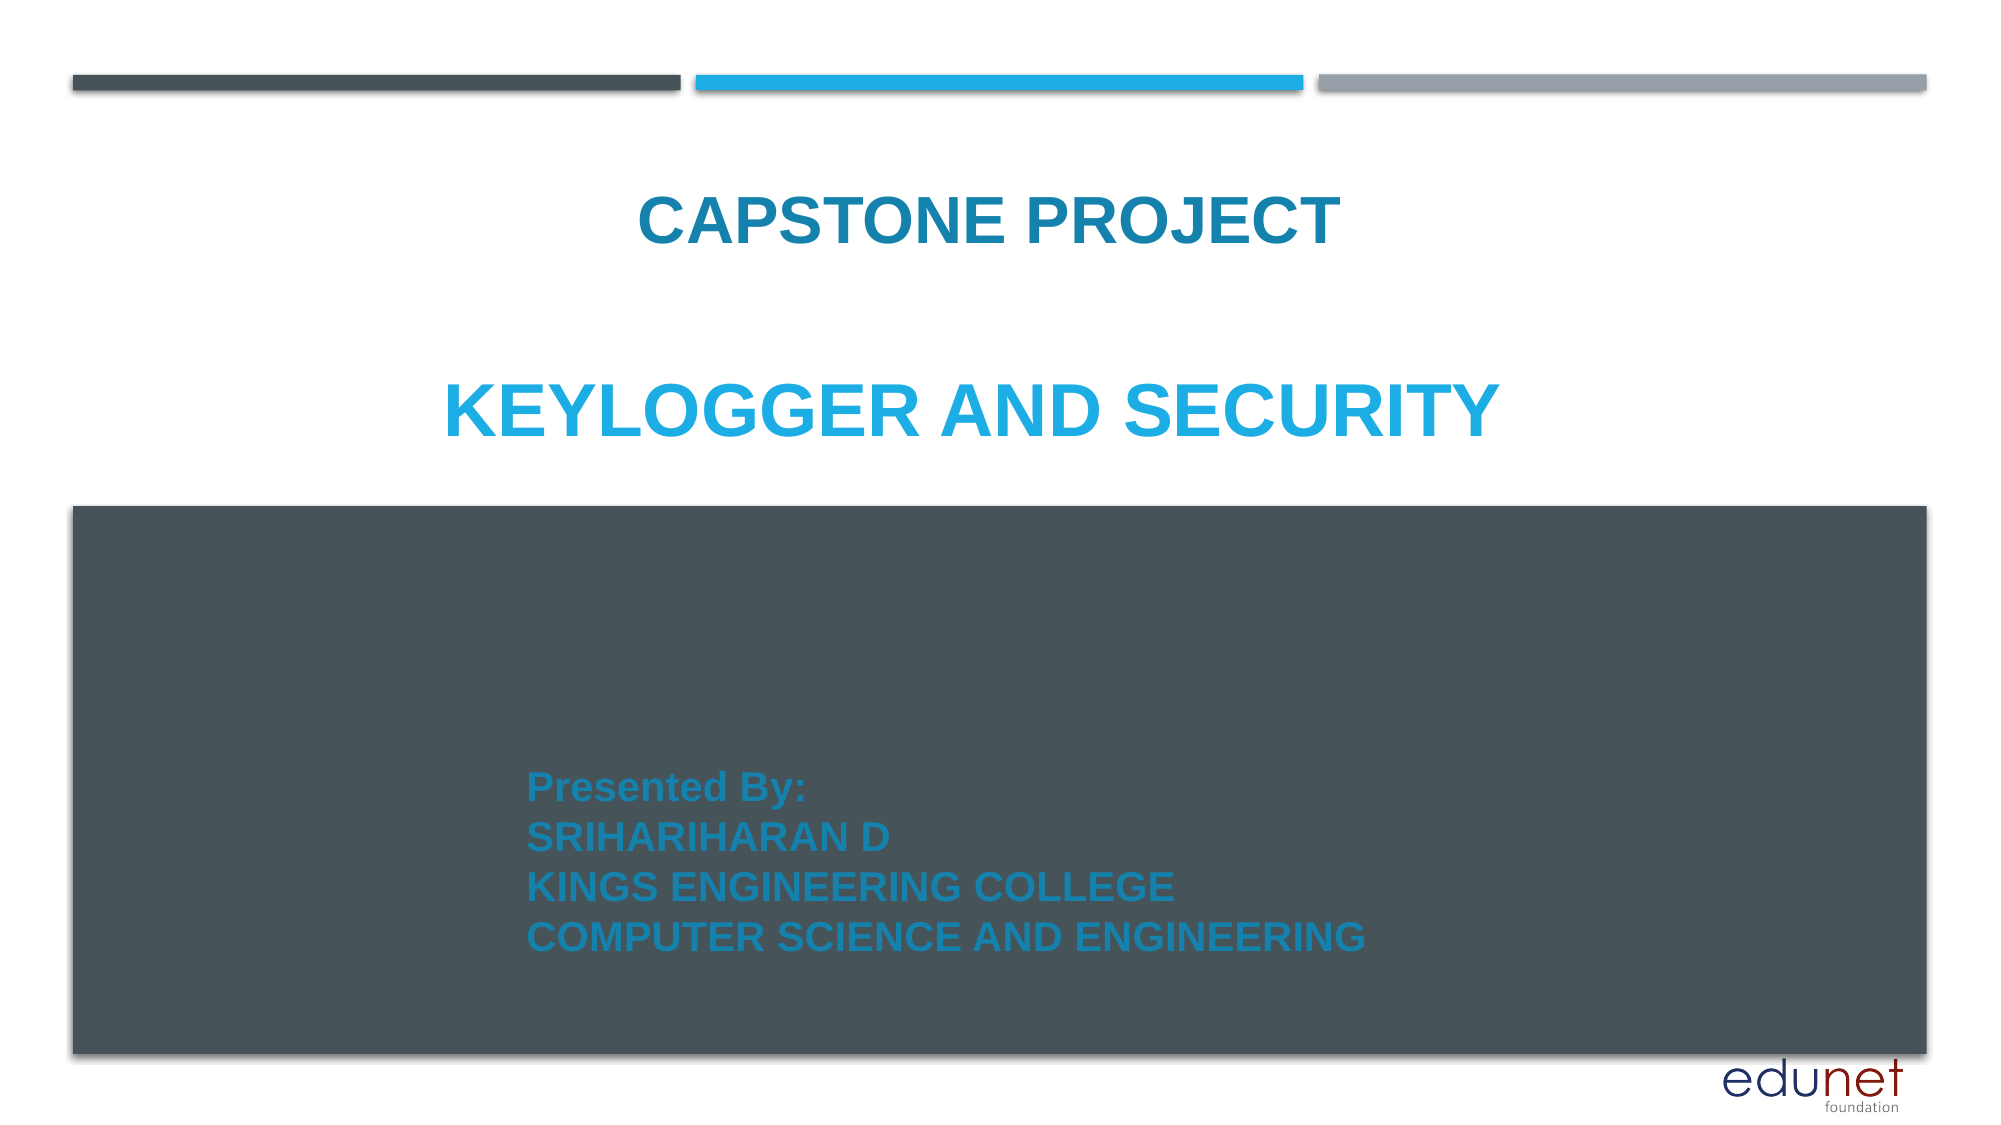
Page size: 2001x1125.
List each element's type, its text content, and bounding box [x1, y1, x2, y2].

text_box Presented By: SRIHARIHARAN D KINGS ENGINEERING COLLEGE COMPUTER SCIENCE AND ENGINEERING [511, 752, 1821, 968]
picture [1719, 1056, 1905, 1116]
title Keylogger and security [222, 298, 1723, 460]
text_box CAPSTONE PROJECT [0, 169, 2000, 265]
